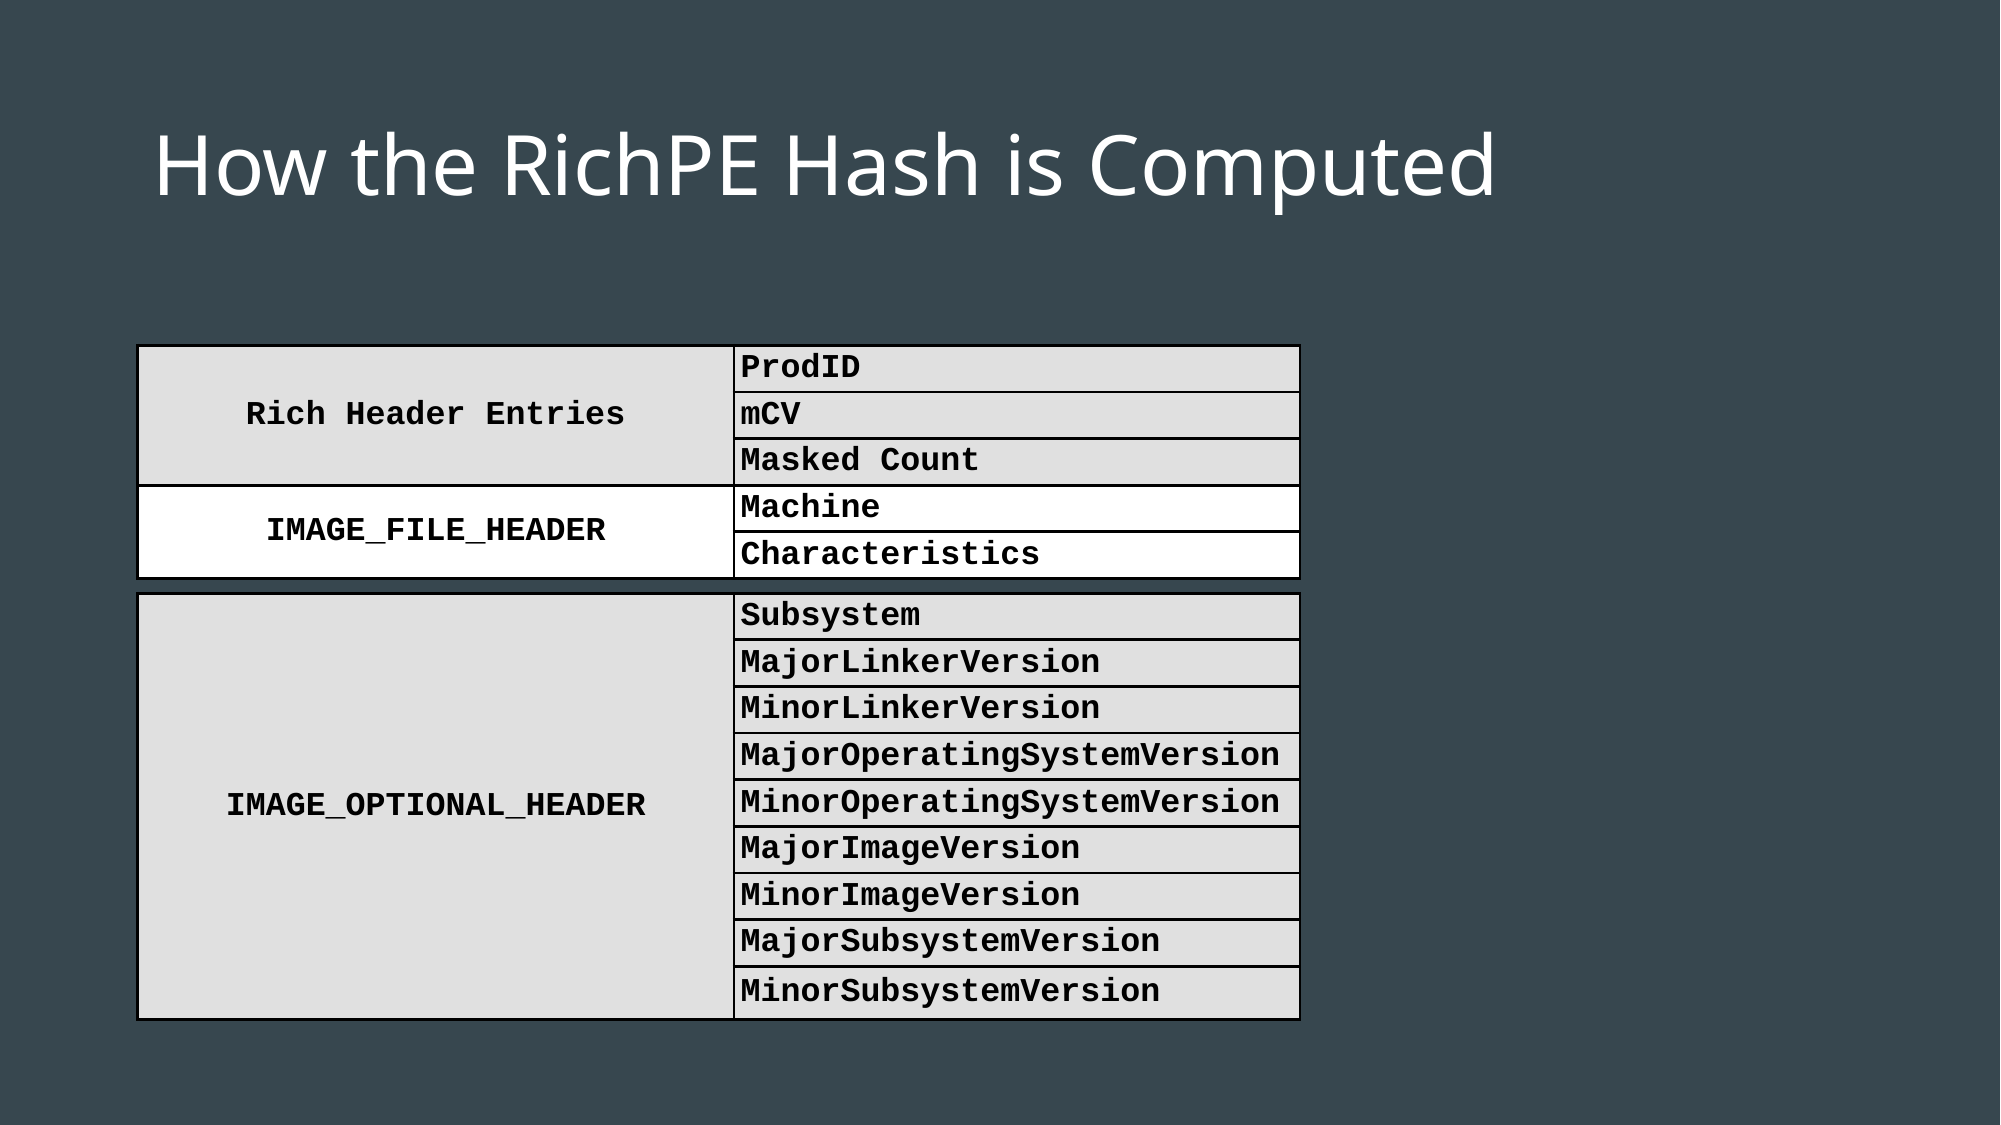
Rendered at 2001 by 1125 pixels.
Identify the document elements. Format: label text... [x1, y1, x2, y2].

table_cell Masked Count [735, 440, 1299, 484]
table_cell Characteristics [735, 533, 1299, 577]
table_header IMAGE_OPTIONAL_HEADER [139, 595, 733, 1018]
table_cell MajorImageVersion [735, 828, 1299, 872]
title How the RichPE Hash is Computed [137, 59, 1863, 278]
table_cell MinorImageVersion [735, 874, 1299, 918]
table_header Subsystem [735, 595, 1299, 638]
table_cell MajorSubsystemVersion [735, 921, 1299, 965]
table_cell MajorOperatingSystemVersion [735, 734, 1299, 778]
table_cell MinorSubsystemVersion [735, 968, 1299, 1018]
table_header Rich Header Entries [139, 347, 733, 484]
table_cell MajorLinkerVersion [735, 641, 1299, 685]
table_cell MinorOperatingSystemVersion [735, 781, 1299, 825]
table_cell IMAGE_FILE_HEADER [139, 487, 733, 577]
table_cell Machine [735, 487, 1299, 530]
table_cell mCV [735, 393, 1299, 437]
table_cell MinorLinkerVersion [735, 688, 1299, 732]
table_header ProdID [735, 347, 1299, 391]
